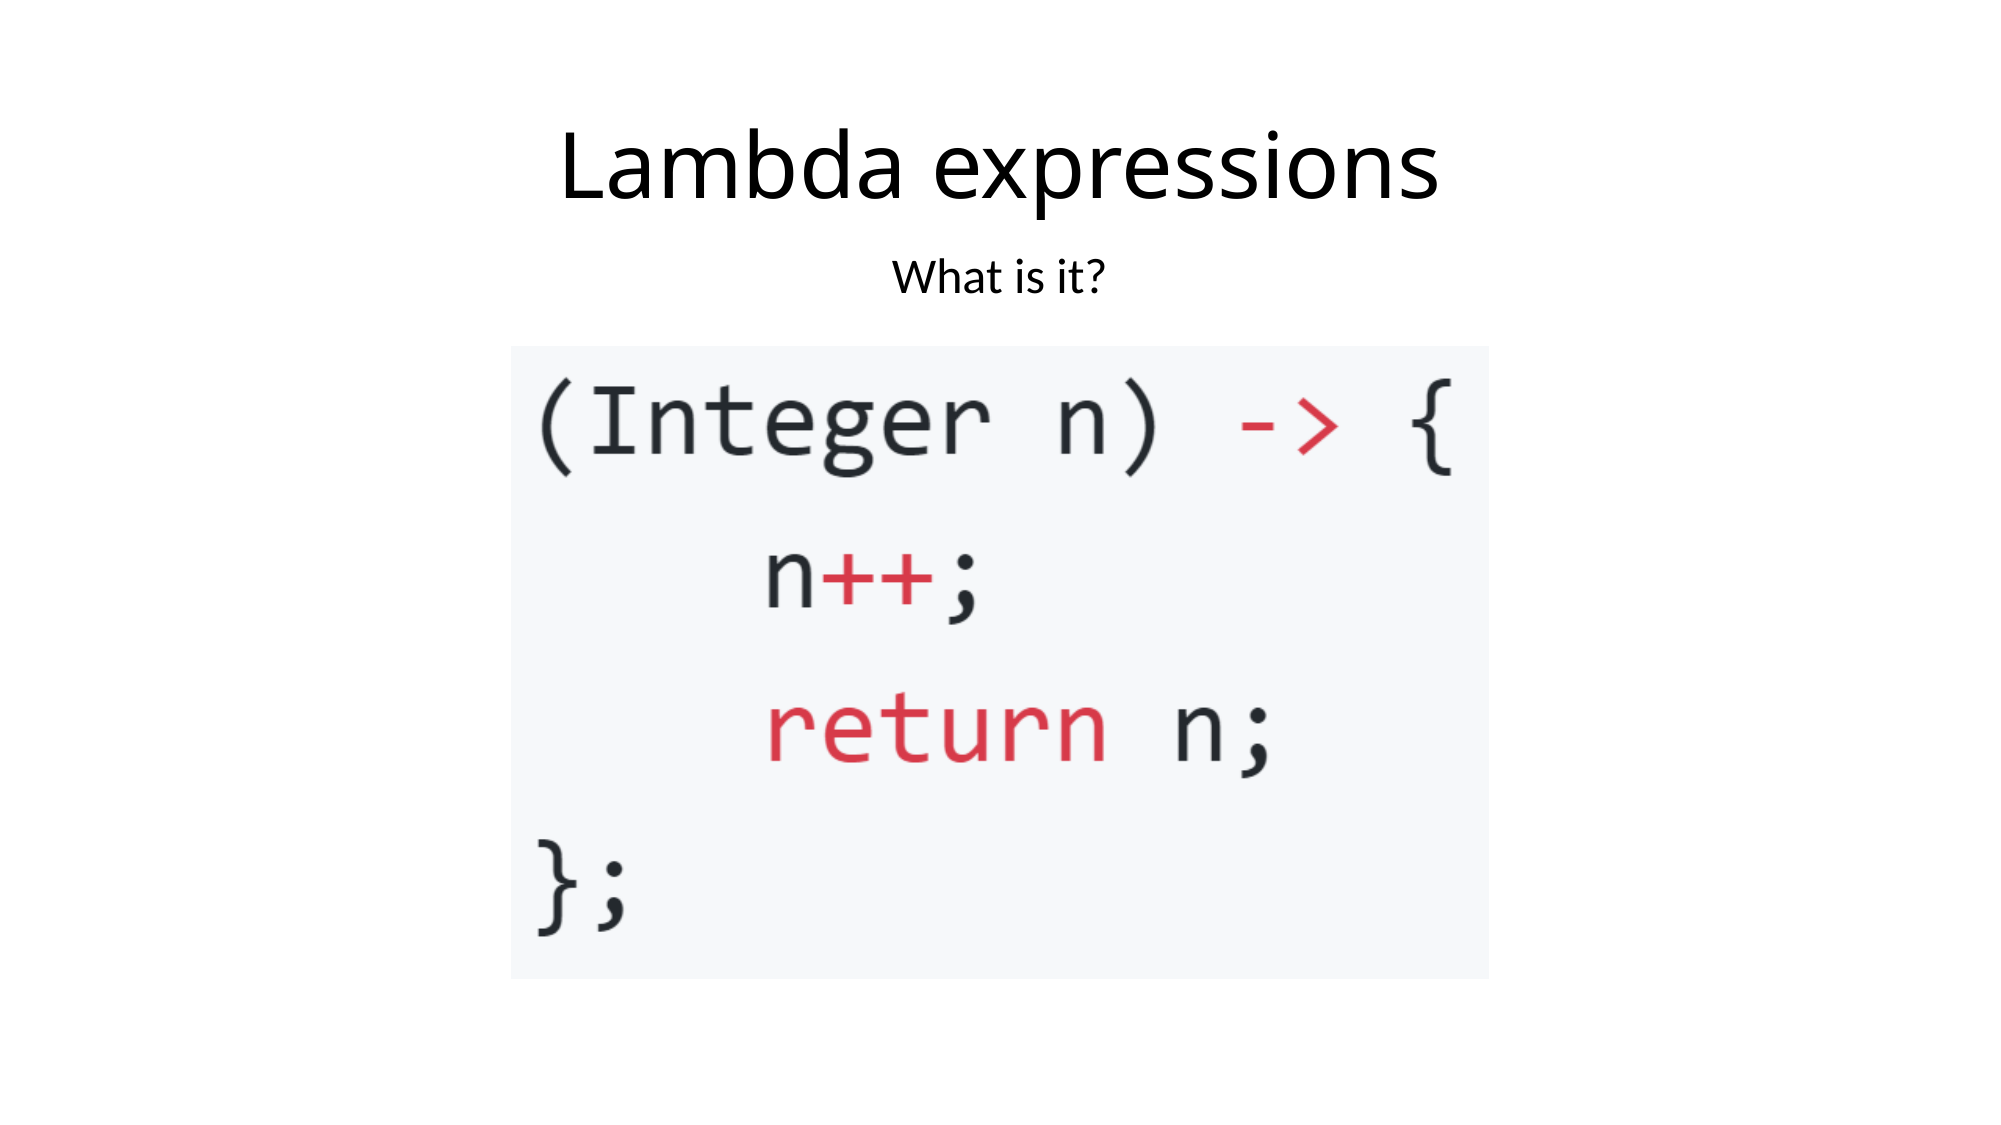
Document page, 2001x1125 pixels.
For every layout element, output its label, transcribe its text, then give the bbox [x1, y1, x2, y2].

picture [511, 346, 1489, 979]
title Lambda expressions [137, 59, 1863, 278]
text_box What is it? [877, 236, 1123, 312]
